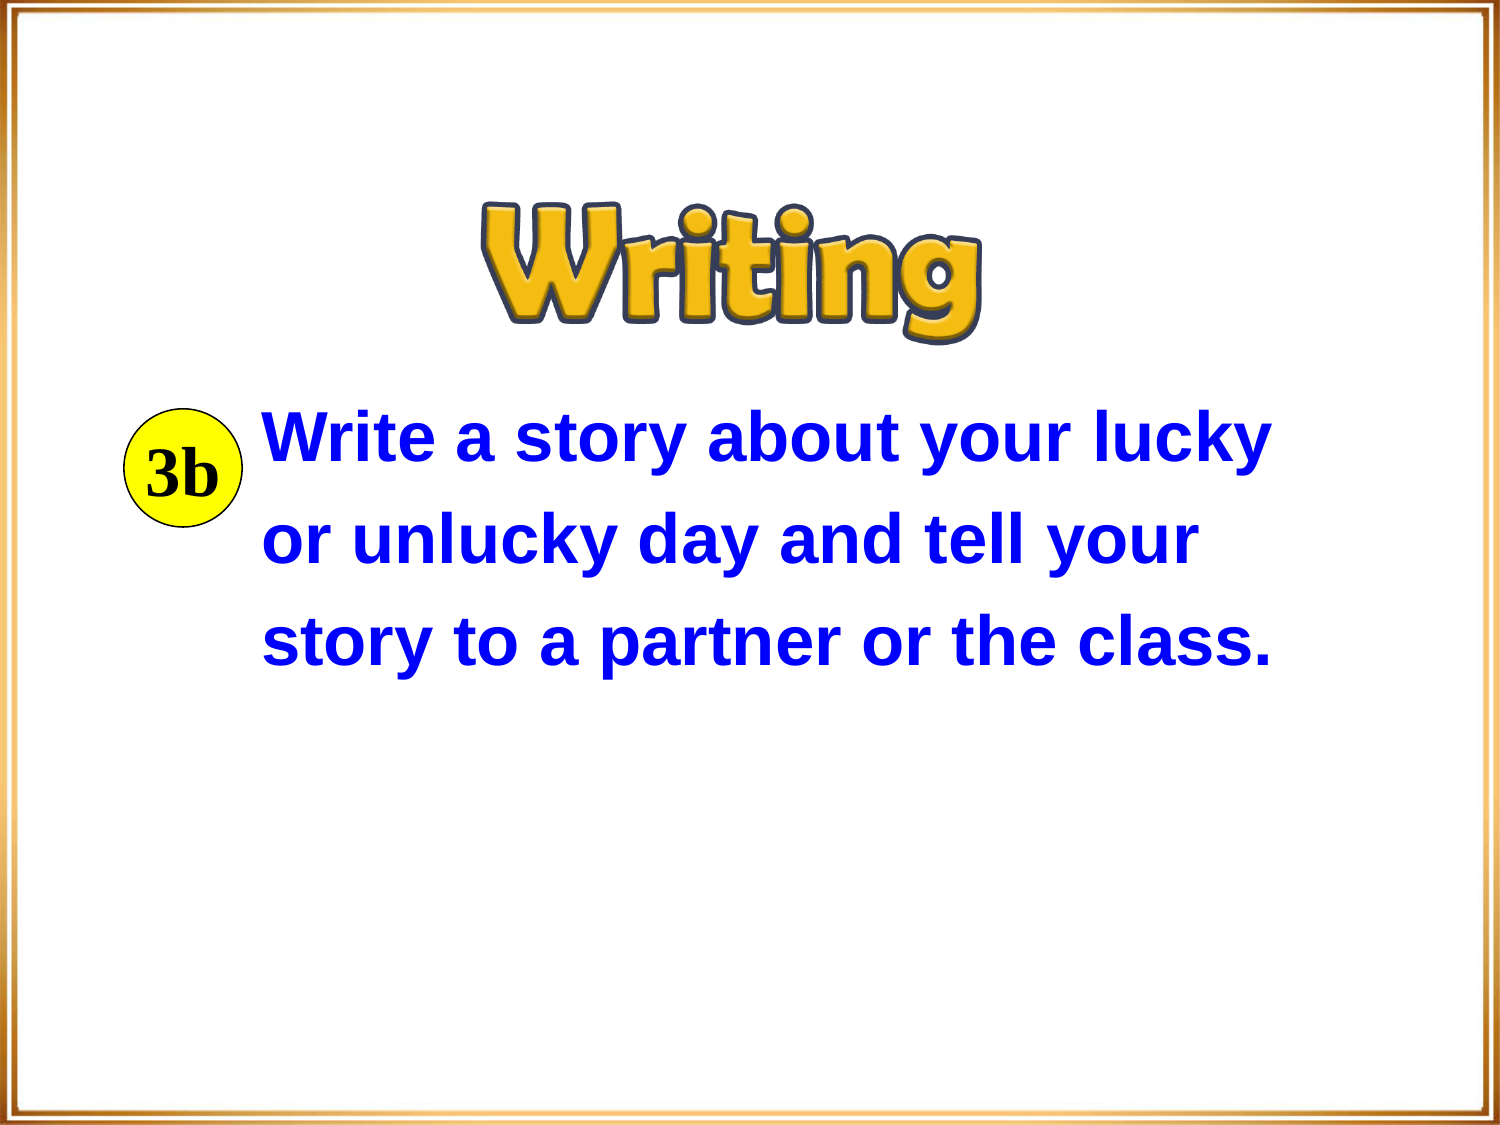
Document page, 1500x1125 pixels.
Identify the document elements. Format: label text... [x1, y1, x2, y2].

picture [0, 0, 1500, 1125]
text_box Write a story about your lucky or unlucky day and tell your story to a partner or the class. [246, 366, 1369, 688]
text_box 3b [123, 408, 243, 528]
